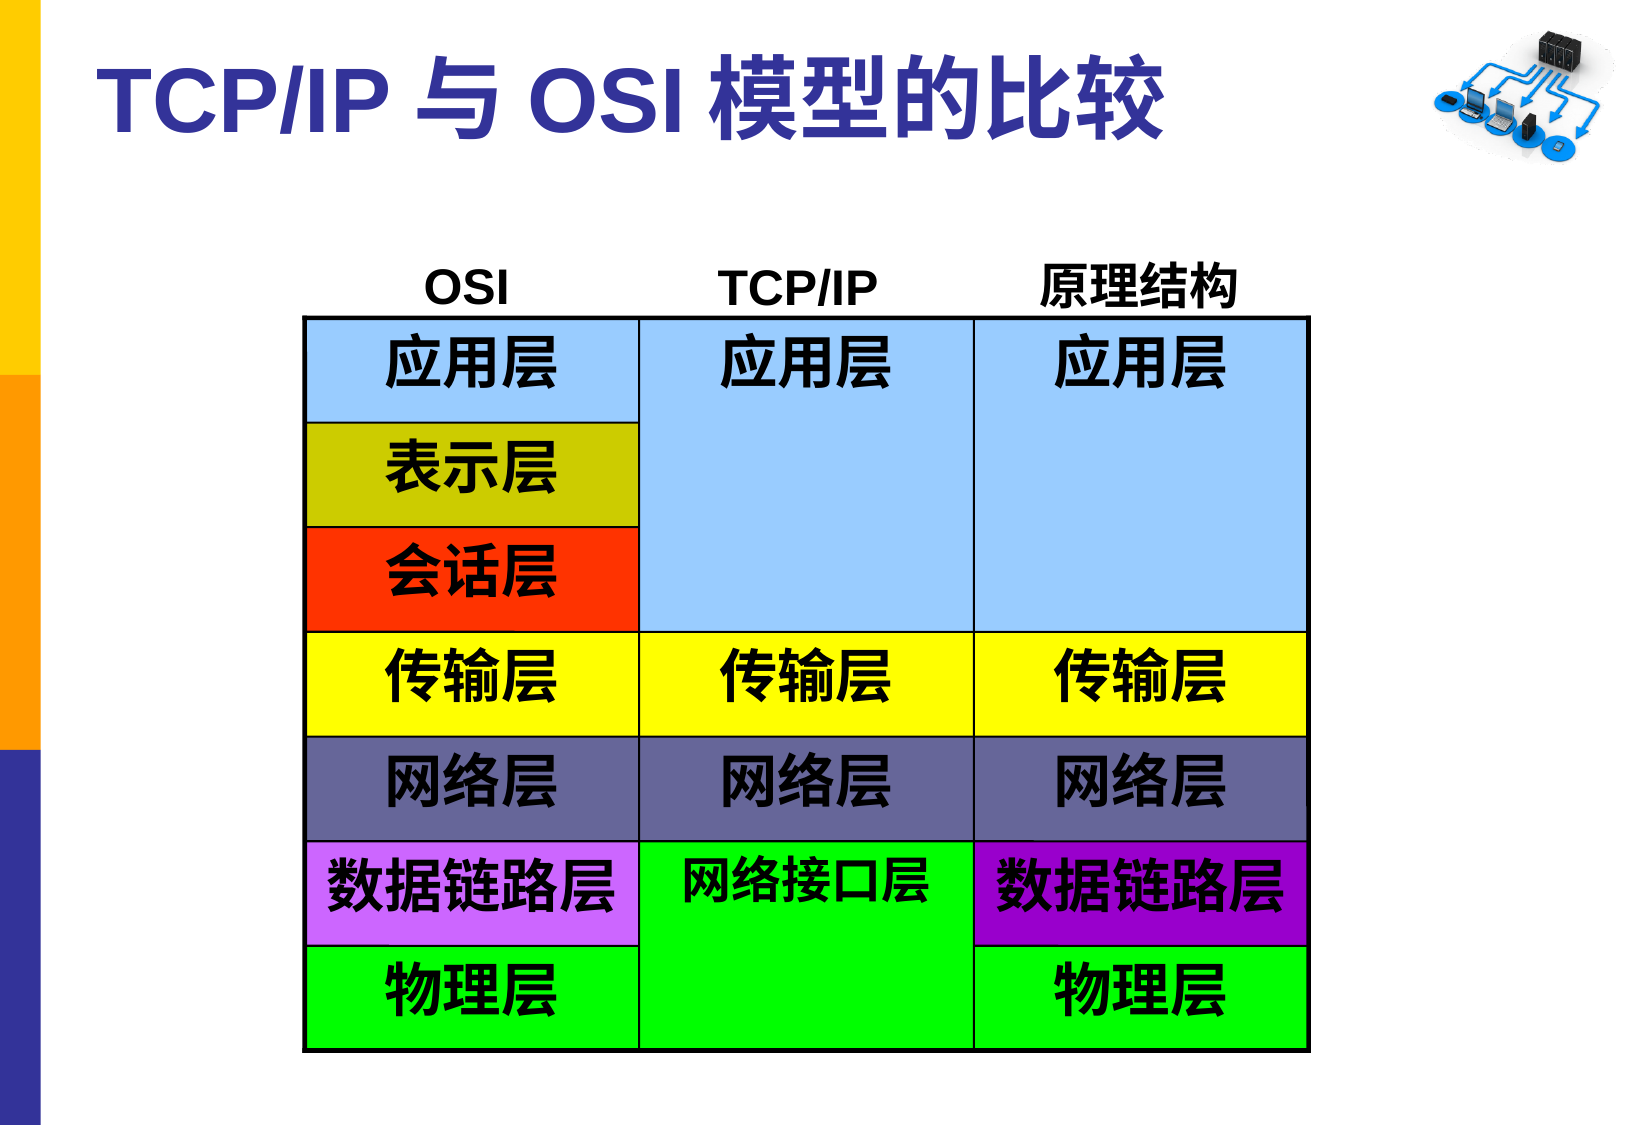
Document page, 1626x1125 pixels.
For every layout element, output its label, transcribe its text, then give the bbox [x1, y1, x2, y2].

title TCP/IP与OSI模型的比较 [81, 30, 1569, 161]
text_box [304, 247, 1309, 1051]
picture [1431, 30, 1616, 165]
